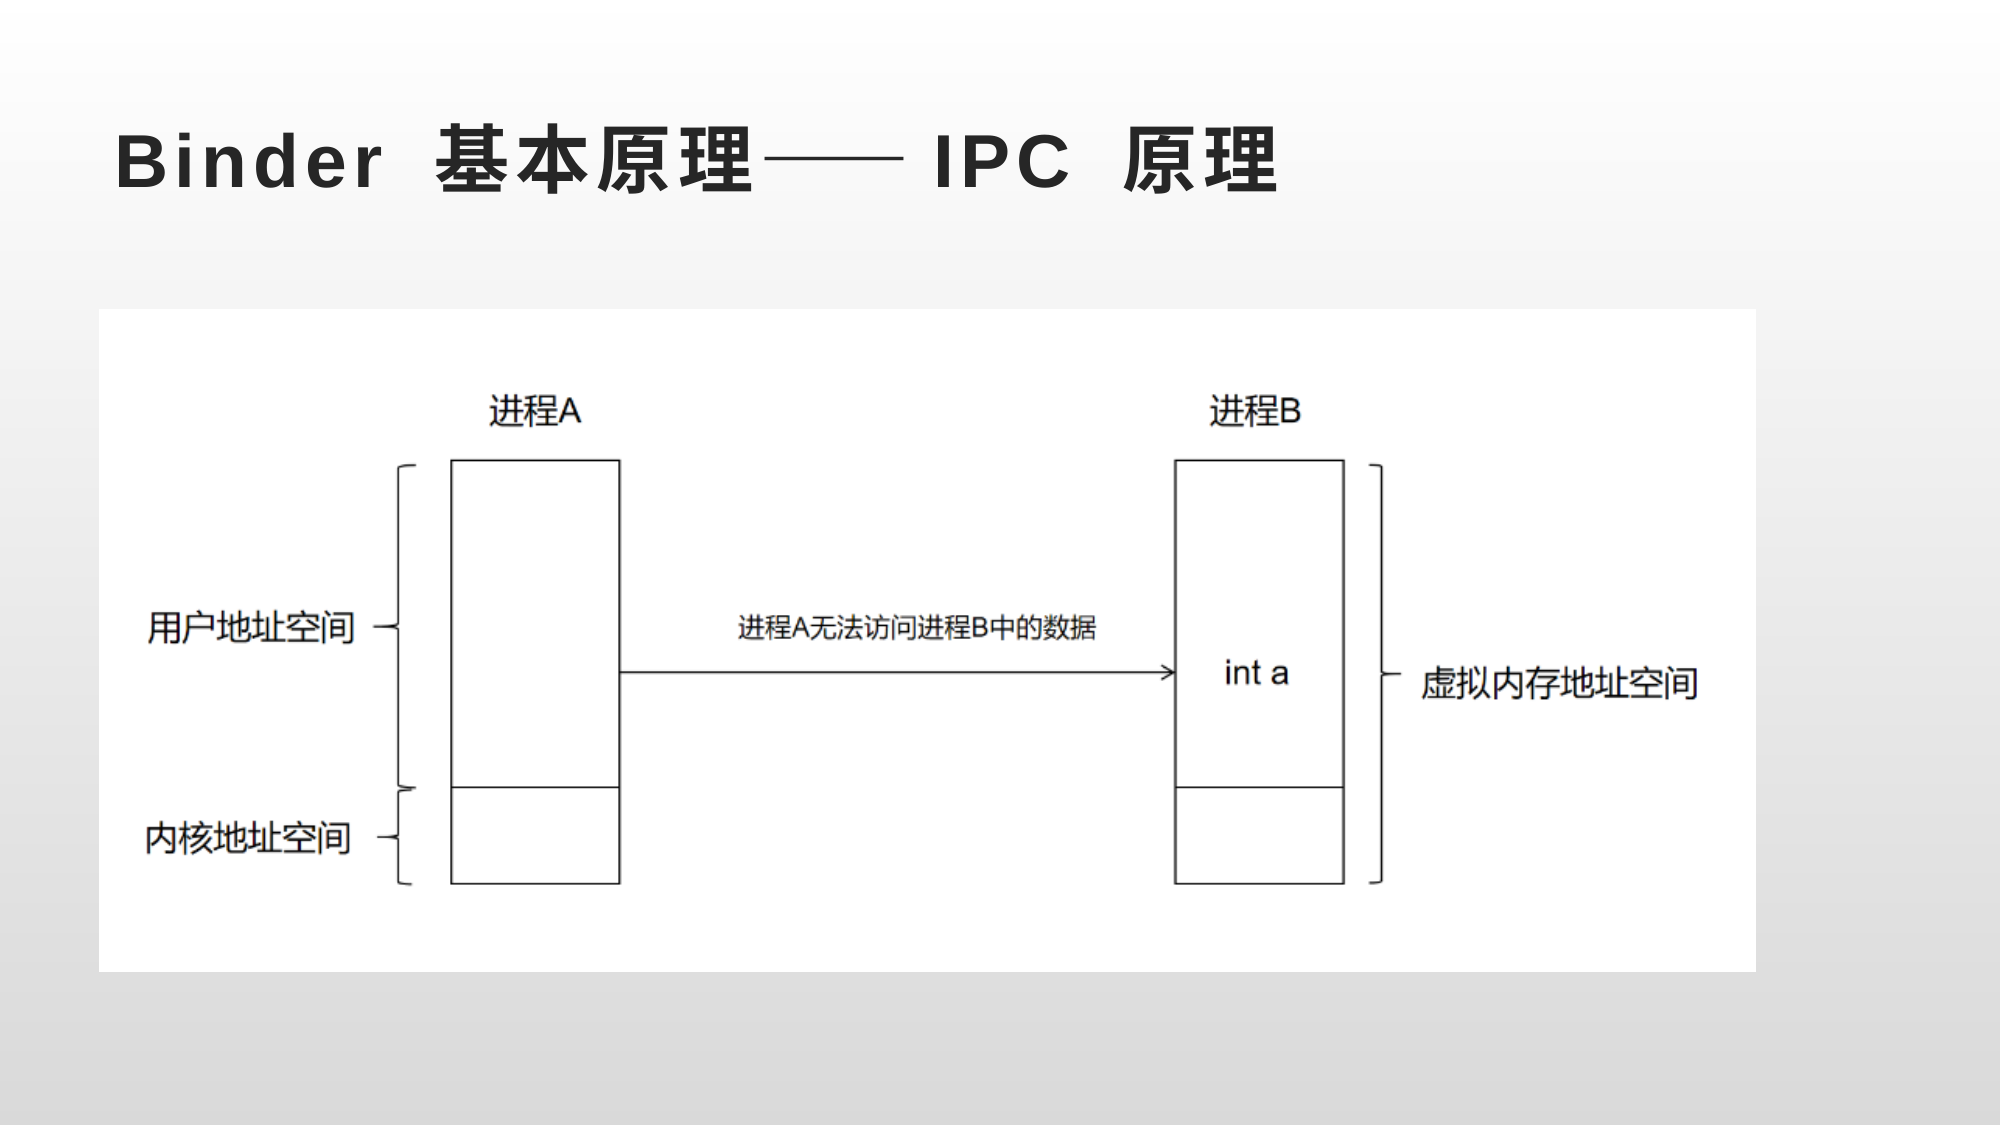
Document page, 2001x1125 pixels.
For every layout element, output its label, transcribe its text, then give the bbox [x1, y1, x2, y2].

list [99, 309, 1756, 972]
title Binder 基本原理——IPC 原理 [99, 99, 1900, 216]
